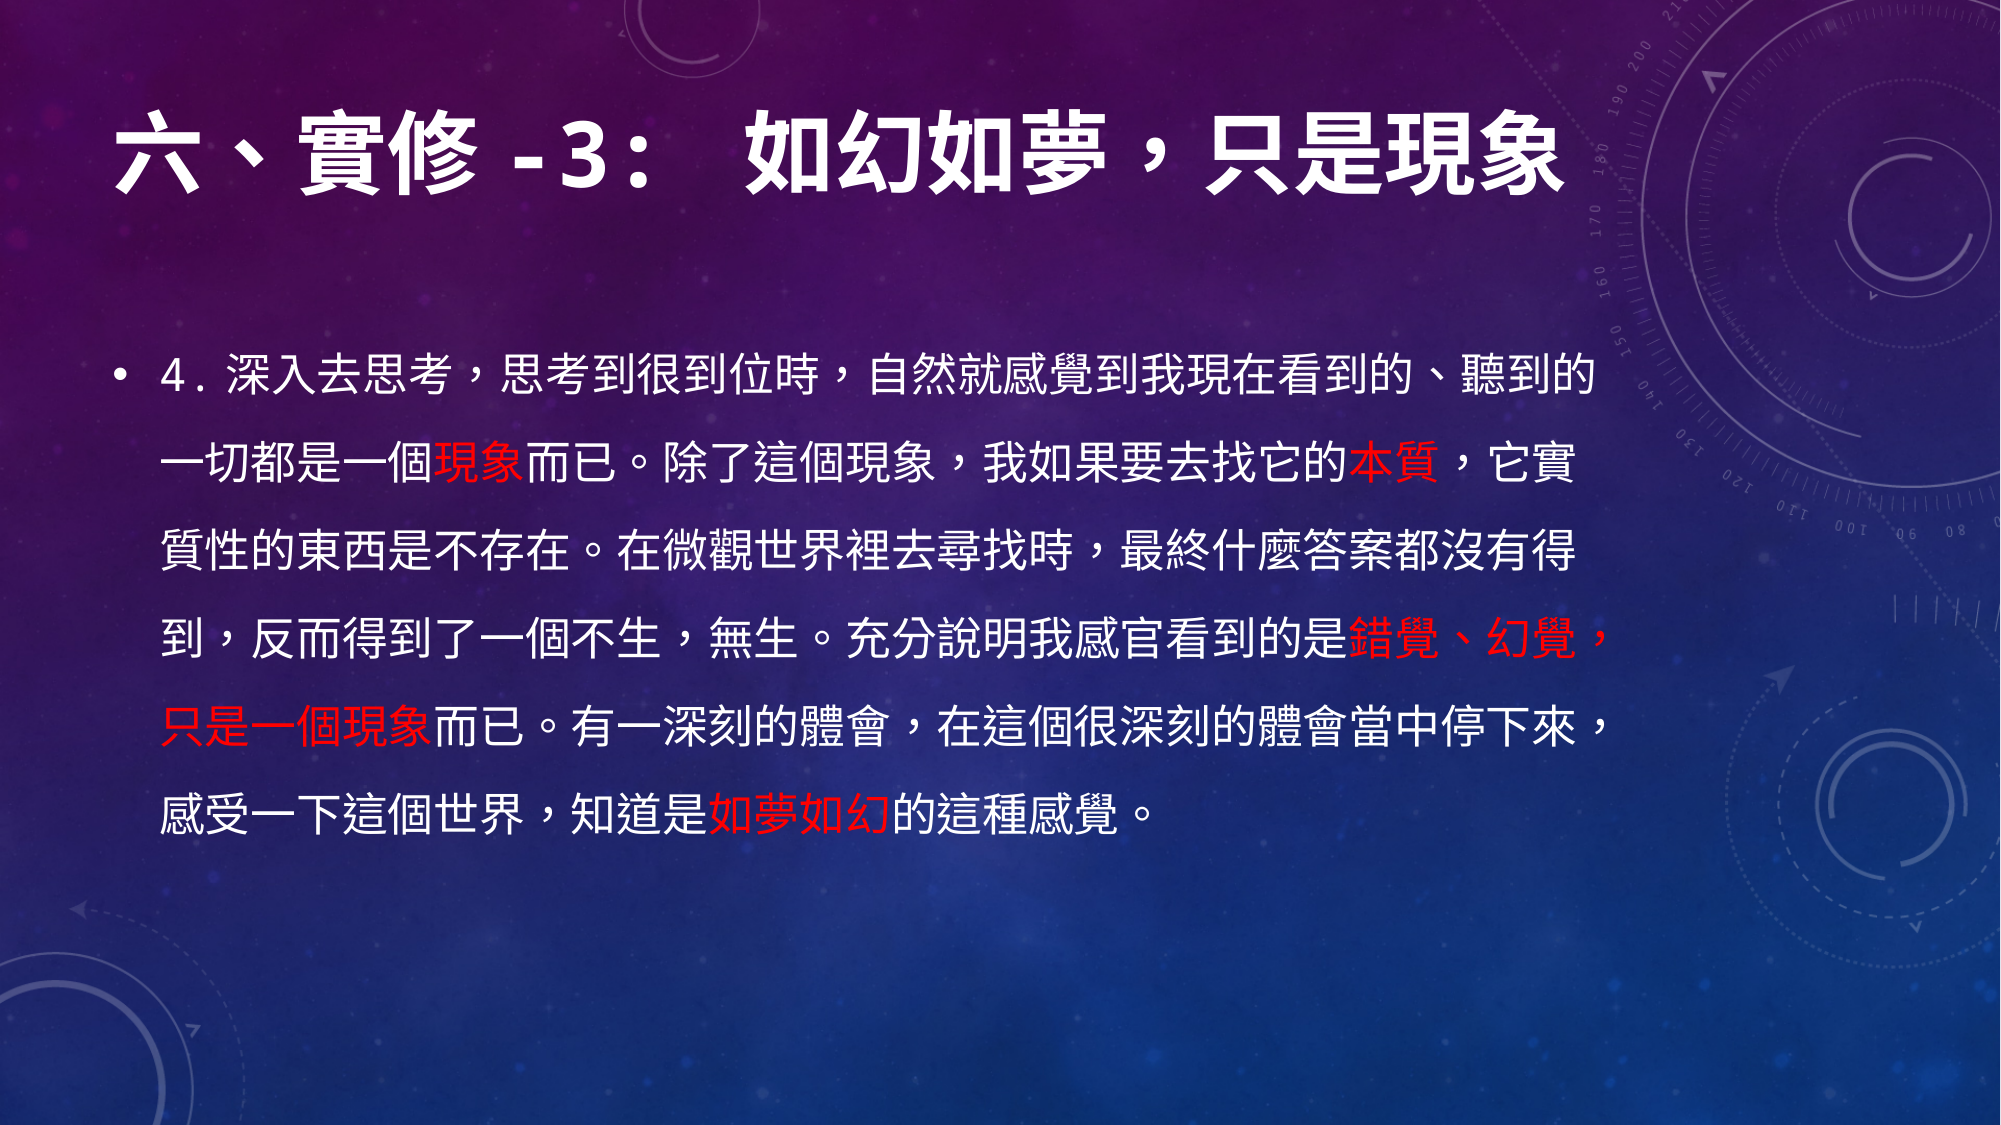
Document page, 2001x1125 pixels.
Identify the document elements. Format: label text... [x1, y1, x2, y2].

picture [0, 0, 2001, 1125]
title 六、實修-3: 如幻如夢，只是現象 [97, 31, 1760, 271]
list 4.深入去思考，思考到很到位時，自然就感覺到我現在看到的、聽到的一切都是一個現象而已。除了這個現象，我如果要去找它的本質，它實質性的東西是不存在。在微觀世界裡去尋找時，最終什麼答案都沒有得到，反而得到了一個不生，無生。充分說明我感官看到的是錯覺、幻覺，只是一個現象而已。有一深刻的體會，在這個很深刻的體會當中停下來，感受一下這個世界，知道是如夢如幻的這種感覺。 [97, 150, 1624, 927]
